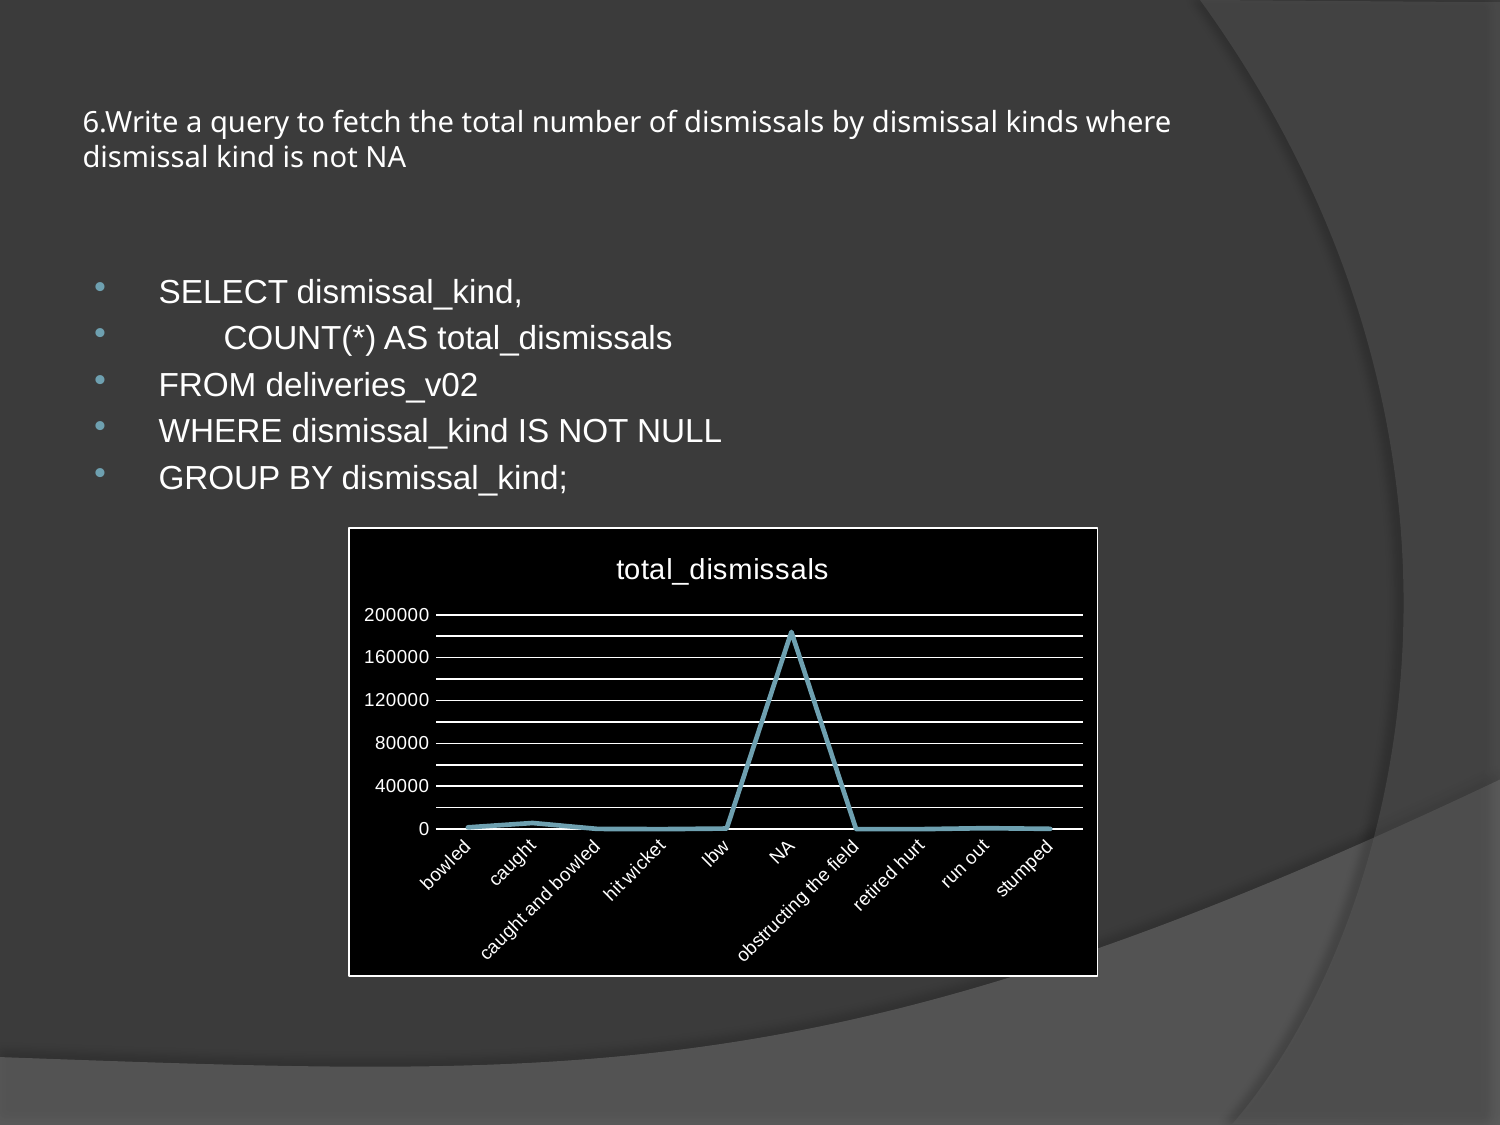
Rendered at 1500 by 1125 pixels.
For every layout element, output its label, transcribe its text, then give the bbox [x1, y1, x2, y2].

chart [348, 526, 1099, 978]
title 6.Write a query to fetch the total number of dismissals by dismissal kinds where dismissal kind is not NA [75, 45, 1300, 233]
list SELECT dismissal_kind, COUNT(*) AS total_dismissals FROM deliveries_v02 WHERE dismissal_kind IS NOT NULL GROUP BY dismissal_kind; [75, 262, 1300, 1005]
